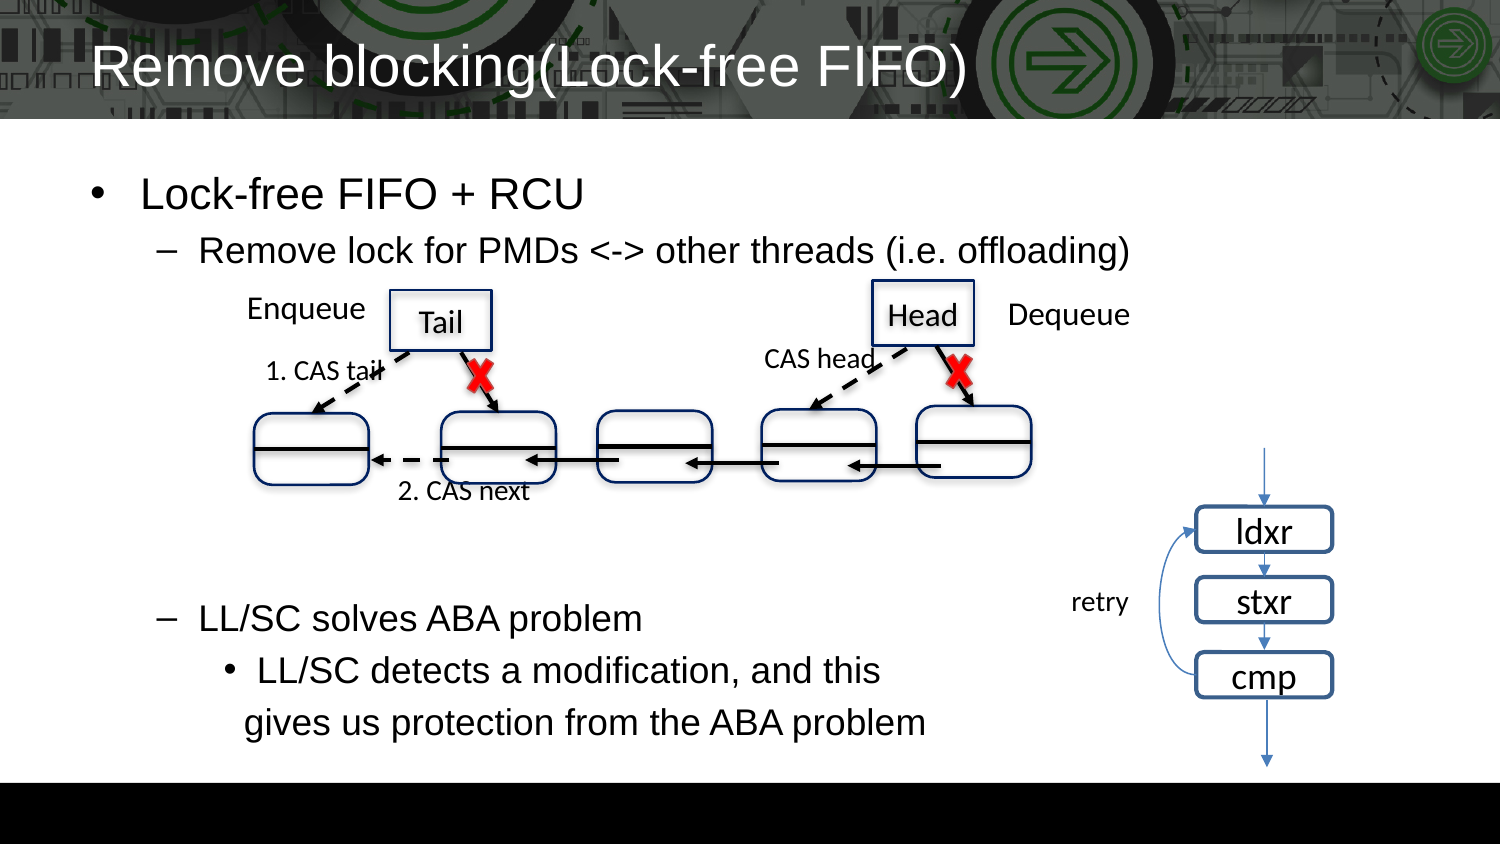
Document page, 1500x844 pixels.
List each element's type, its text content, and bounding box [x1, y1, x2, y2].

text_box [1056, 447, 1333, 768]
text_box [231, 278, 1153, 486]
picture [0, 0, 1500, 119]
list Lock-free FIFO + RCU Remove lock for PMDs <-> other threads (i.e. offloading) LL/SC solves ABA problem LL/SC detects a modification, and this gives us protection from the ABA problem [75, 157, 1425, 754]
text_box 2. CAS next [383, 493, 629, 514]
title Remove blocking(Lock-free FIFO) [75, 33, 1425, 93]
